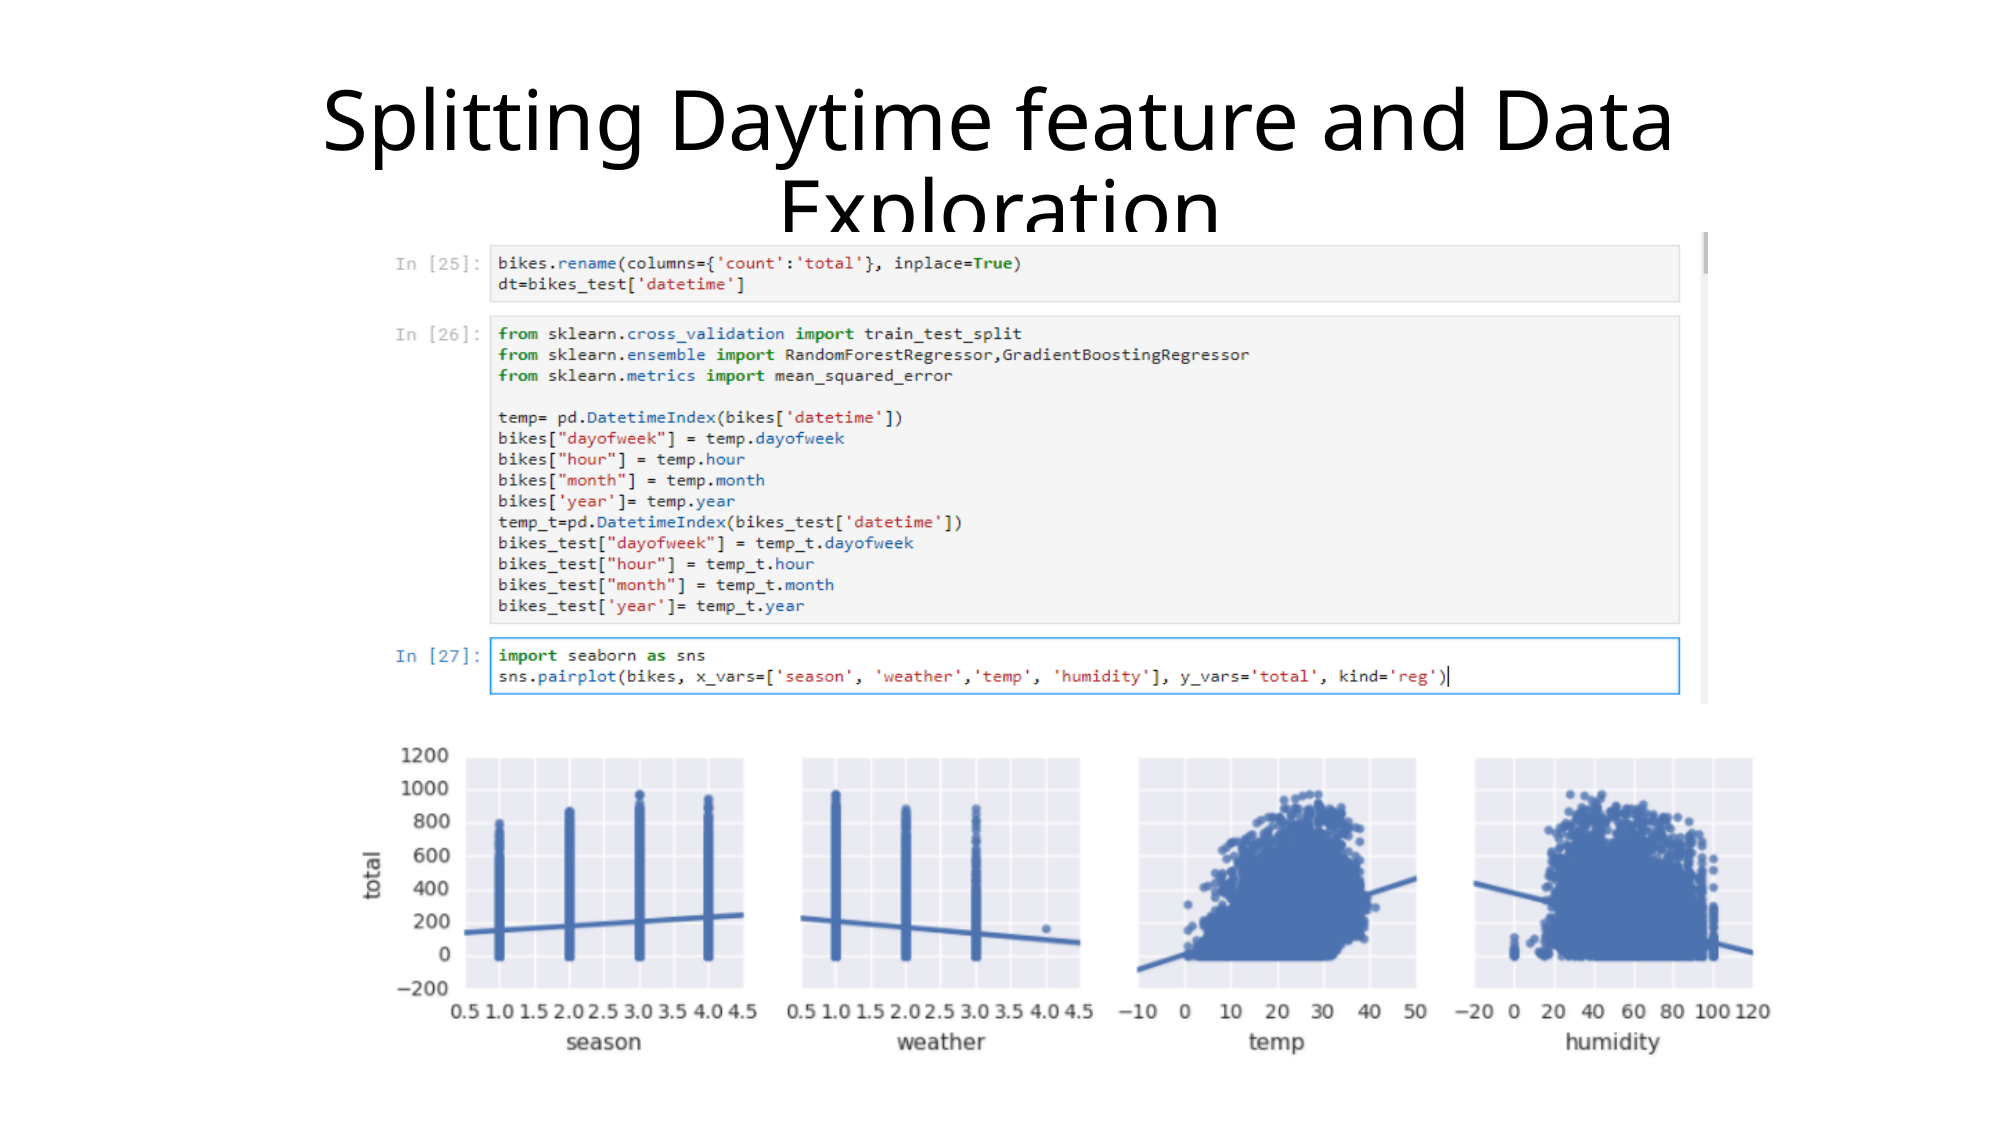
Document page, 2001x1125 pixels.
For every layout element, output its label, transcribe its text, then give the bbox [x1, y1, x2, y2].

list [364, 232, 1708, 704]
picture [261, 706, 1811, 1125]
title Splitting Daytime feature and Data Exploration [137, 59, 1863, 278]
